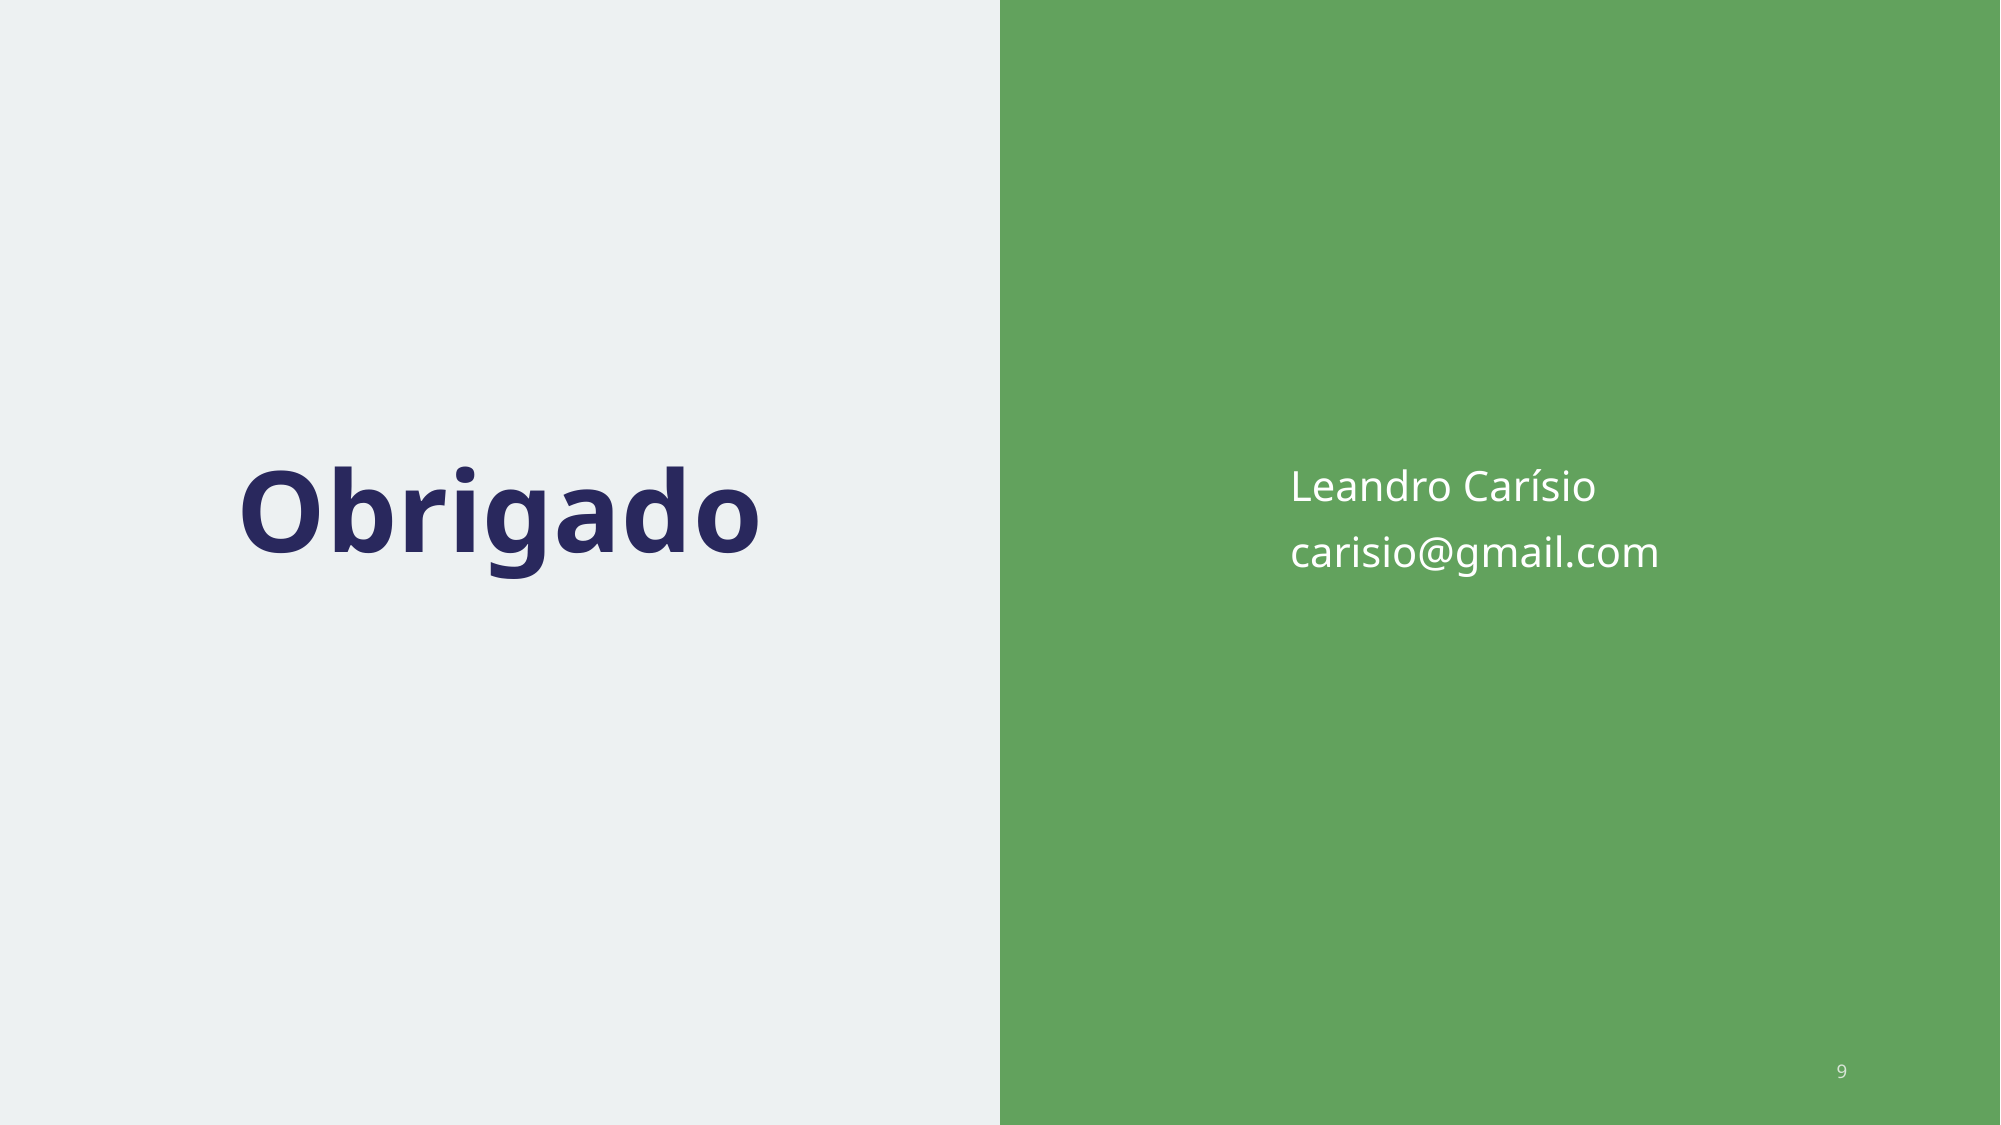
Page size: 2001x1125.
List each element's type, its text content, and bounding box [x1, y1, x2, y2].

subtitle Leandro Carísio carisio@gmail.com [1275, 385, 1725, 658]
slide_number 9 [1412, 1042, 1863, 1103]
title Obrigado [137, 379, 863, 652]
